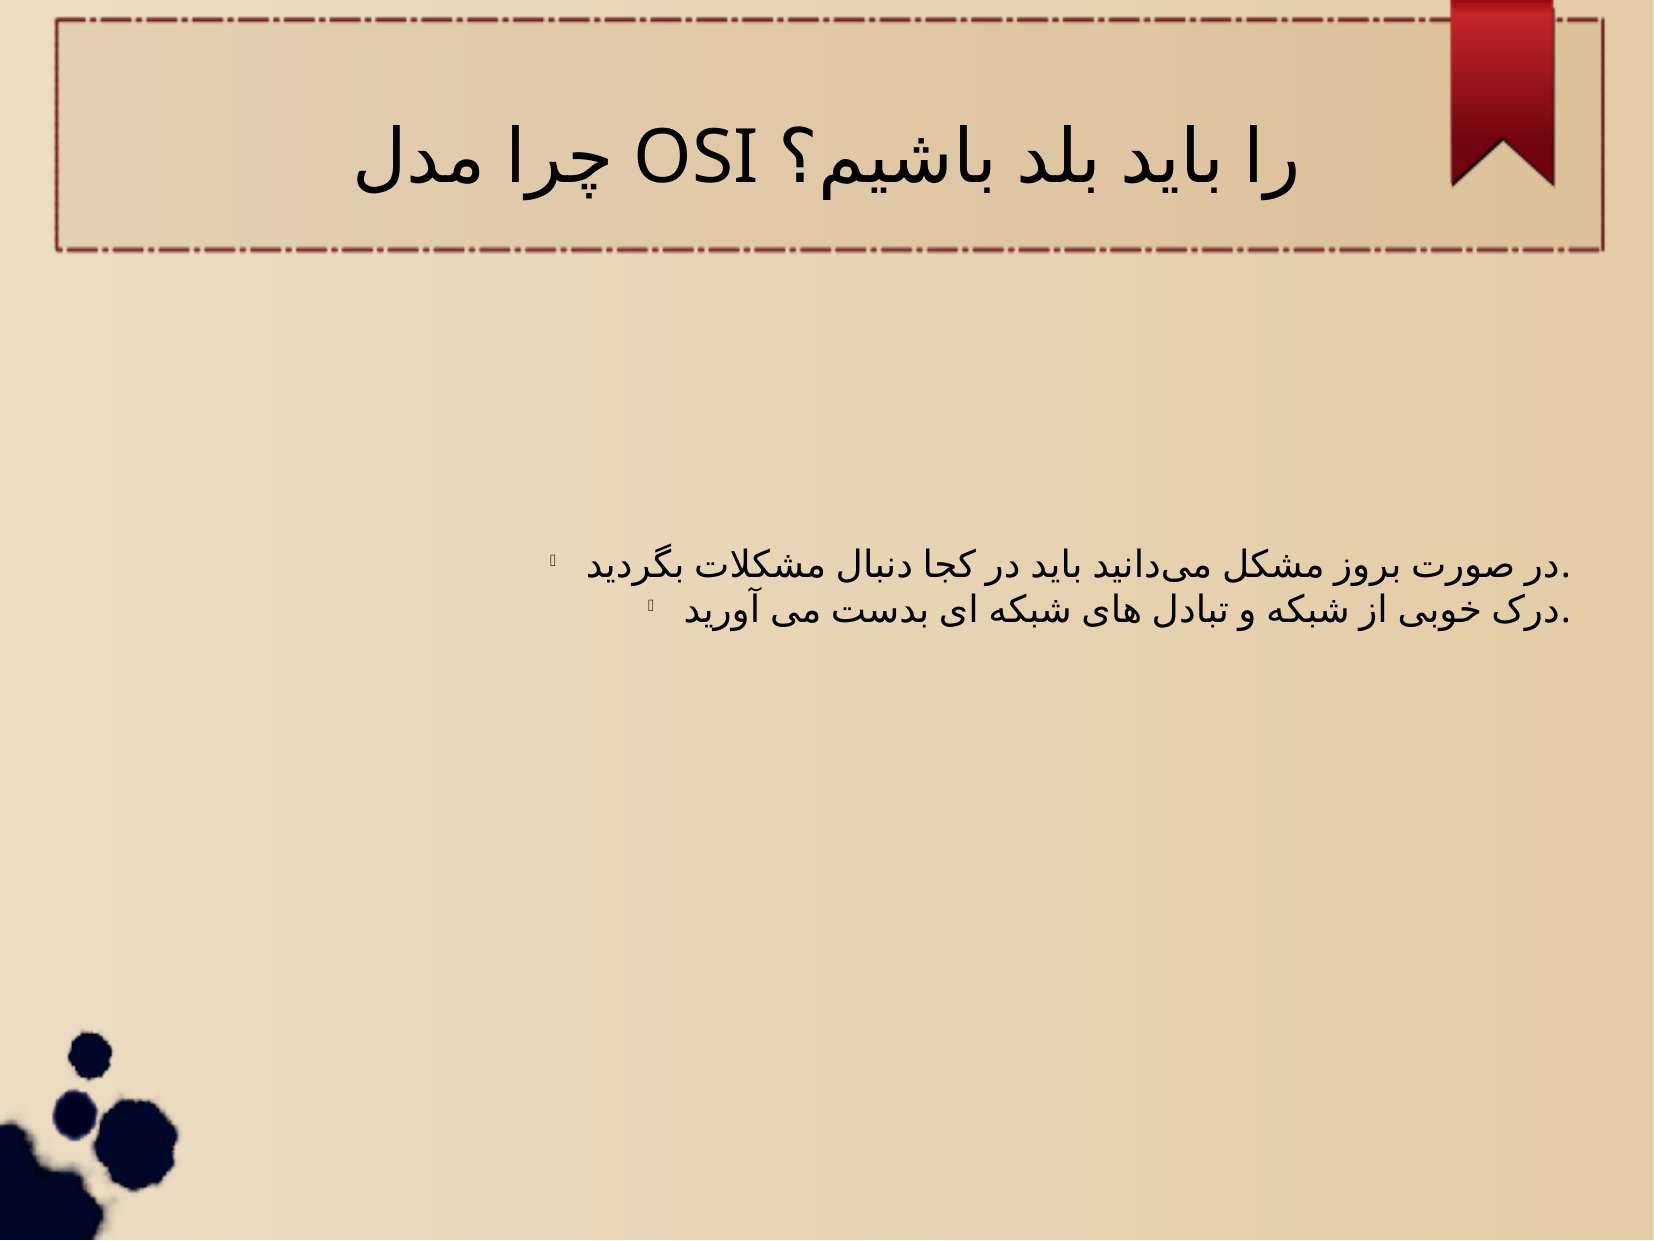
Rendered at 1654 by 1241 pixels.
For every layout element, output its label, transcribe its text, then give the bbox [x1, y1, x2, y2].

text_box چرا مدل OSI را باید بلد باشیم؟ [82, 49, 1571, 257]
picture [0, 0, 1654, 1240]
text_box در صورت بروز مشکل می‌دانید باید در کجا دنبال مشکلات بگردید. درک خوبی از شبکه و تبادل های شبکه ای بدست می آورید. [82, 539, 1571, 820]
